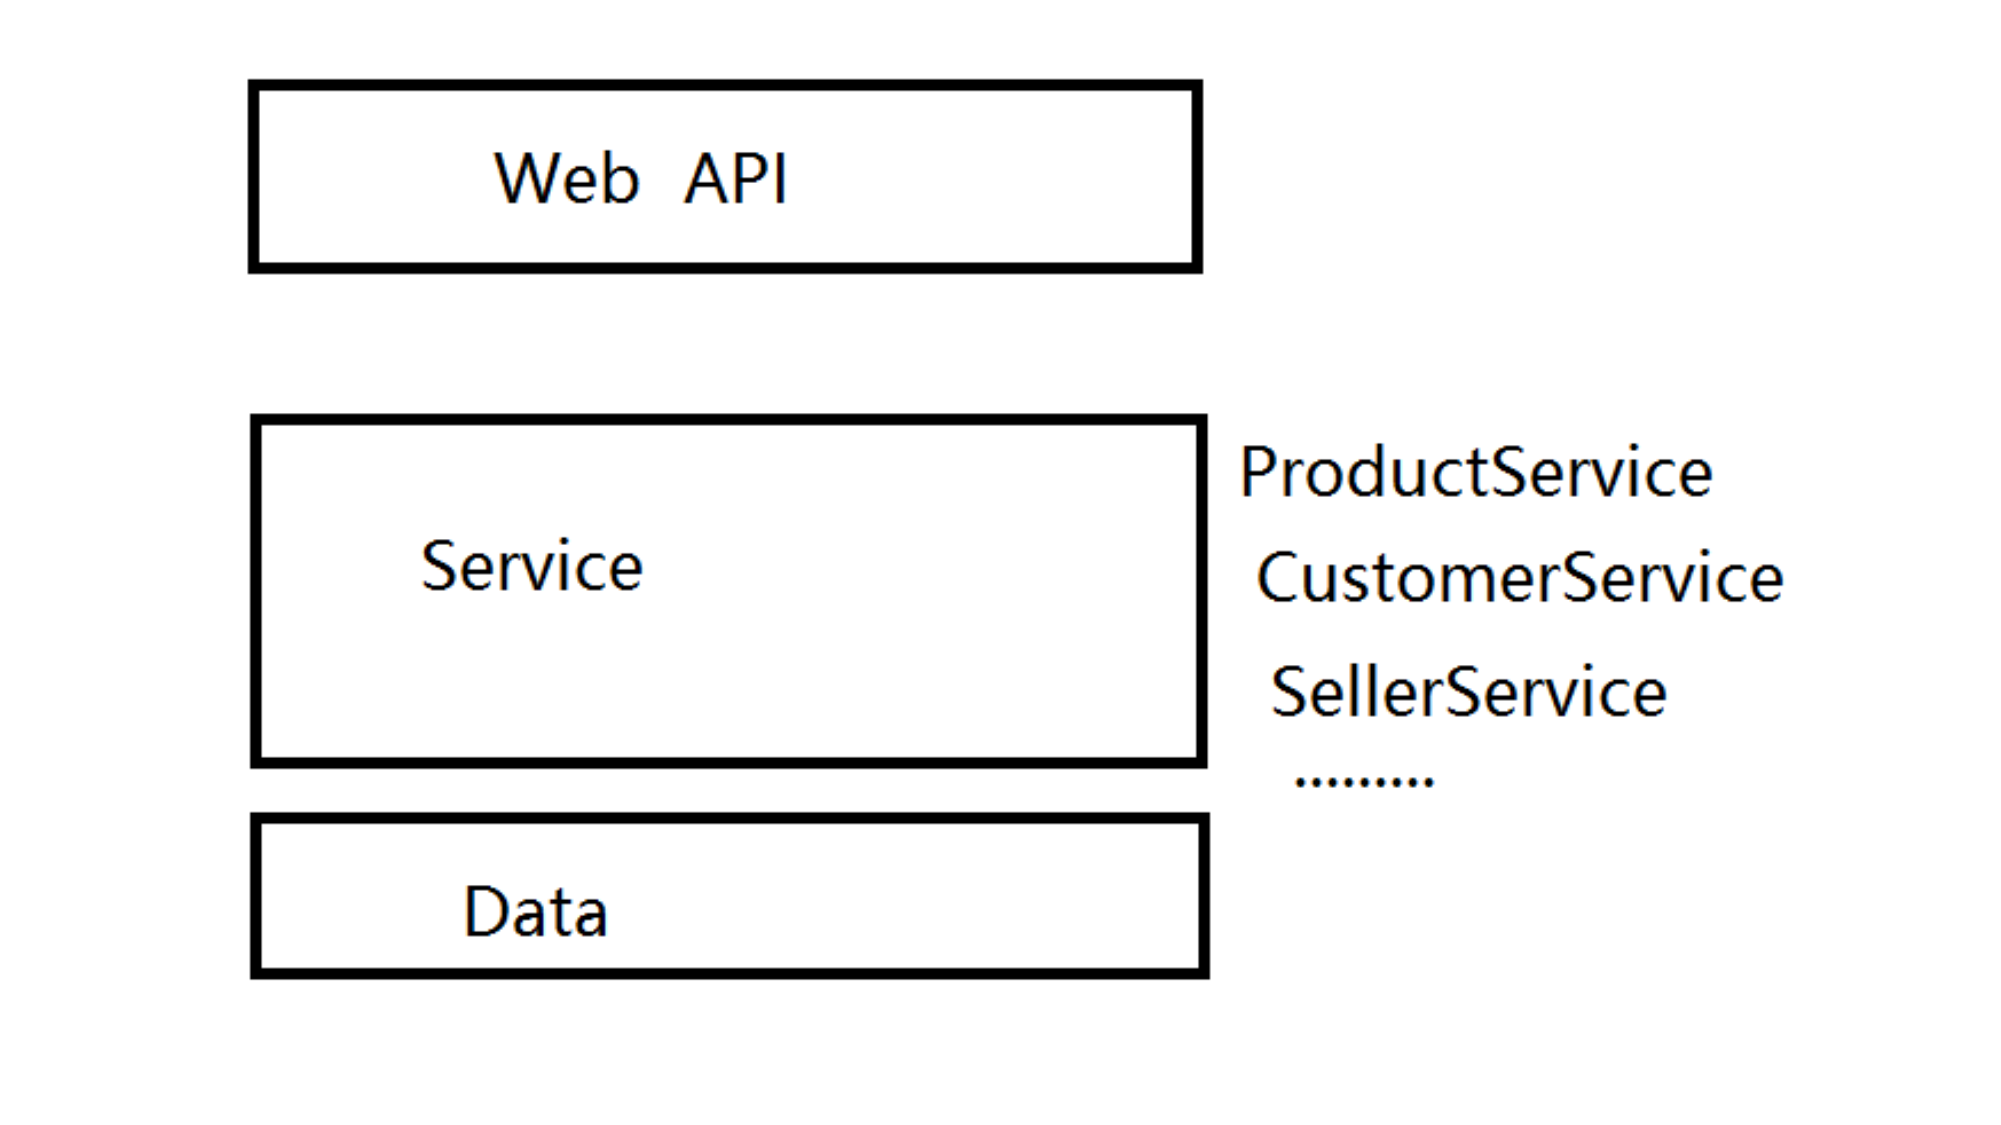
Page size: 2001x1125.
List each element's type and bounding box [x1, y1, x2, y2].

picture [221, 57, 1820, 1026]
